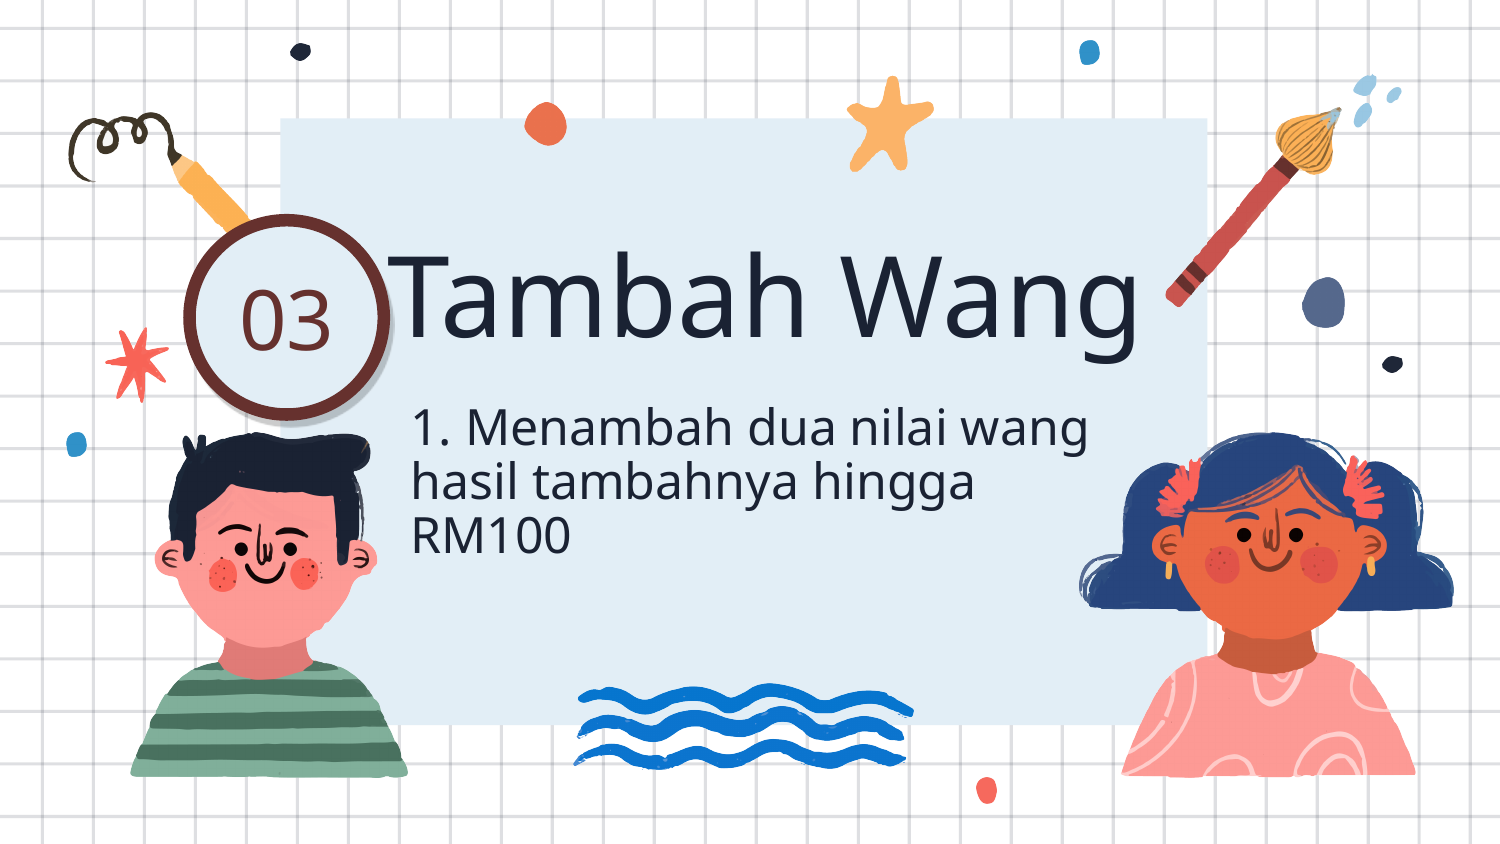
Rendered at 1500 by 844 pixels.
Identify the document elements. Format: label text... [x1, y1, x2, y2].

picture [573, 683, 915, 771]
picture [1382, 356, 1403, 373]
text_box [217, 358, 375, 415]
picture [130, 432, 409, 779]
picture [1164, 42, 1403, 342]
picture [66, 432, 87, 457]
text_box 1. Menambah dua nilai wang hasil tambahnya hingga RM100 [395, 402, 1136, 580]
picture [1079, 432, 1454, 779]
picture [1079, 40, 1100, 65]
picture [290, 43, 311, 61]
picture [976, 777, 997, 804]
text_box 03 [329, 277, 396, 358]
text_box [329, 229, 376, 277]
picture [60, 68, 326, 403]
picture [846, 75, 934, 173]
picture [524, 102, 567, 146]
title Tambah Wang [370, 357, 1161, 431]
